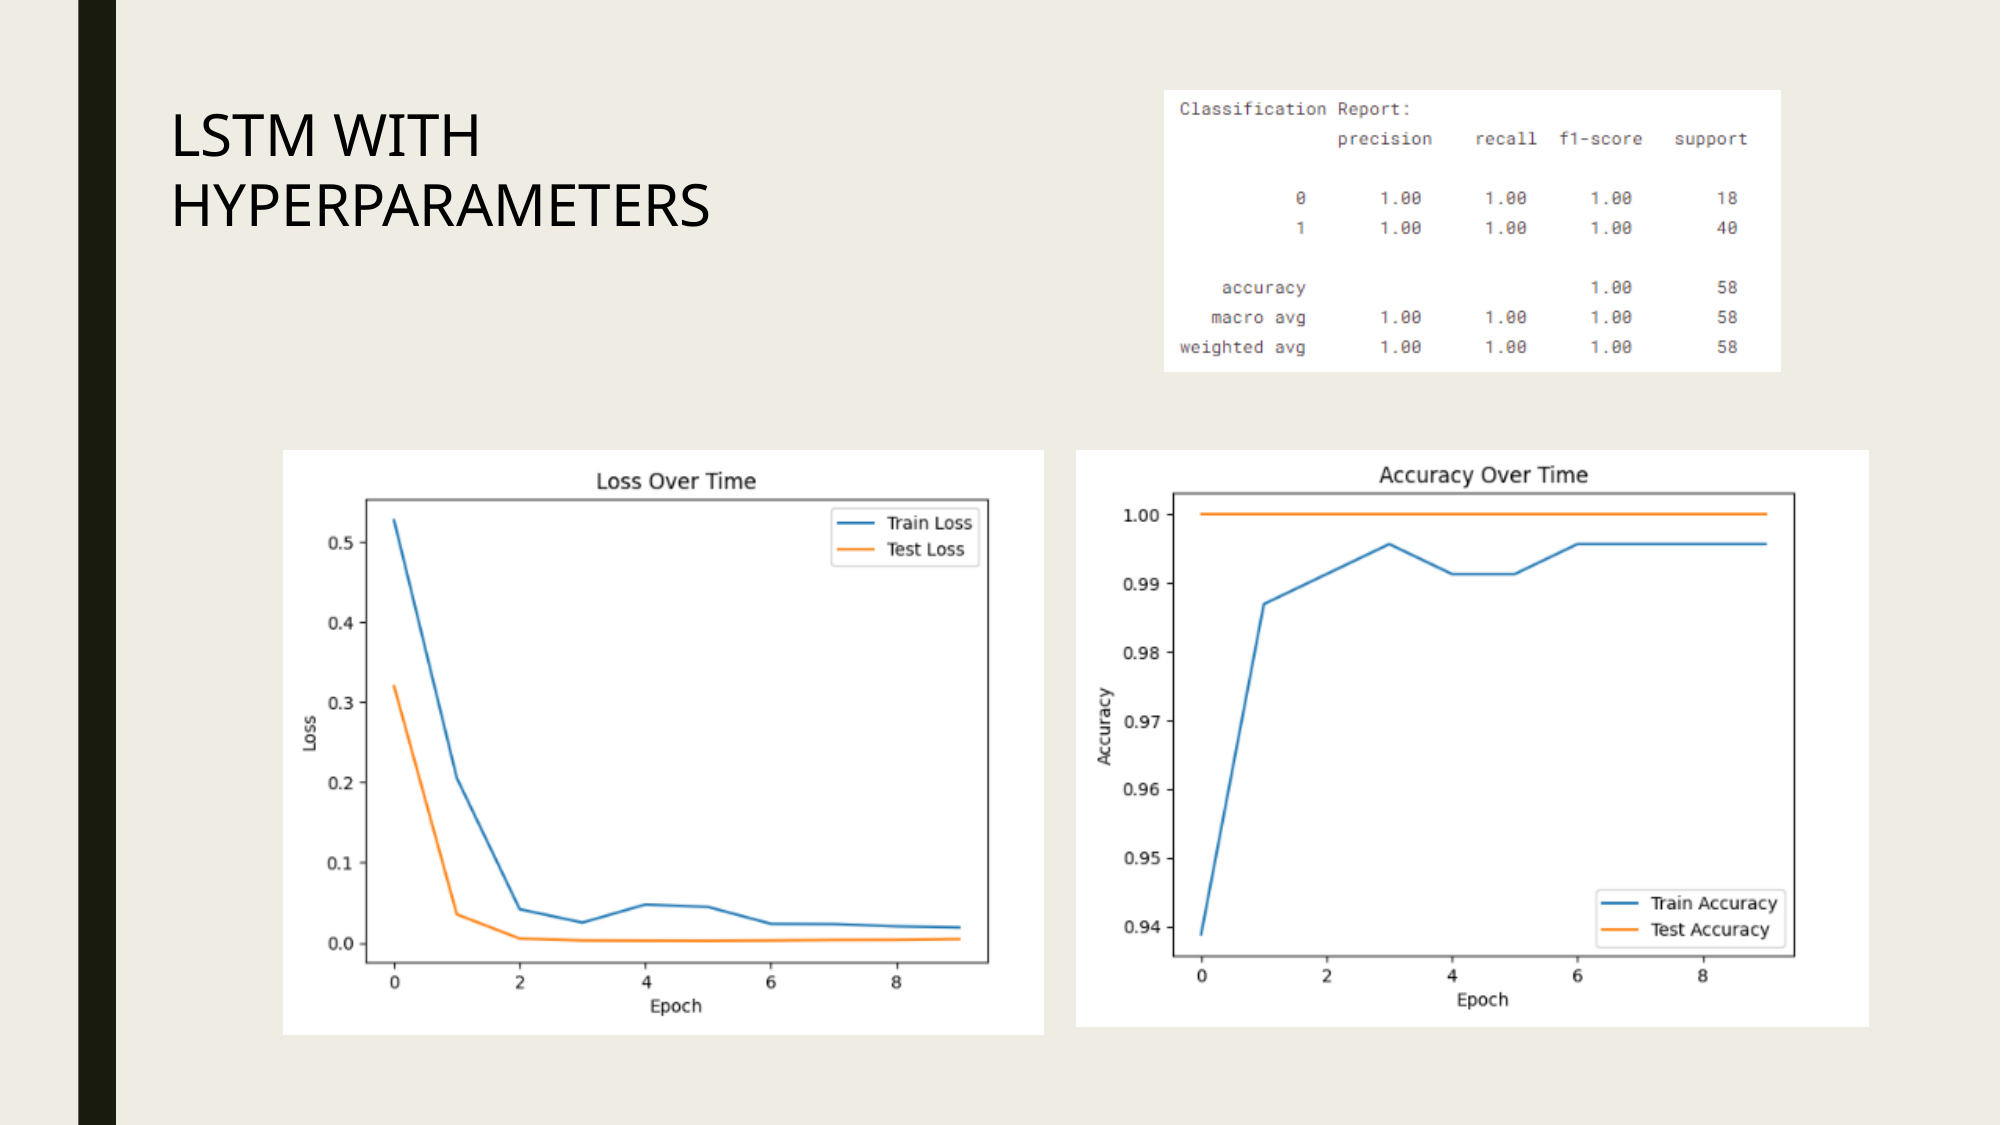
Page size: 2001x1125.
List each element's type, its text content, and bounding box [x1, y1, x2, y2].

picture [1164, 90, 1781, 372]
text_box LSTM WITH HYPERPARAMETERS [155, 90, 1024, 246]
picture [1076, 450, 1869, 1027]
picture [283, 450, 1044, 1035]
